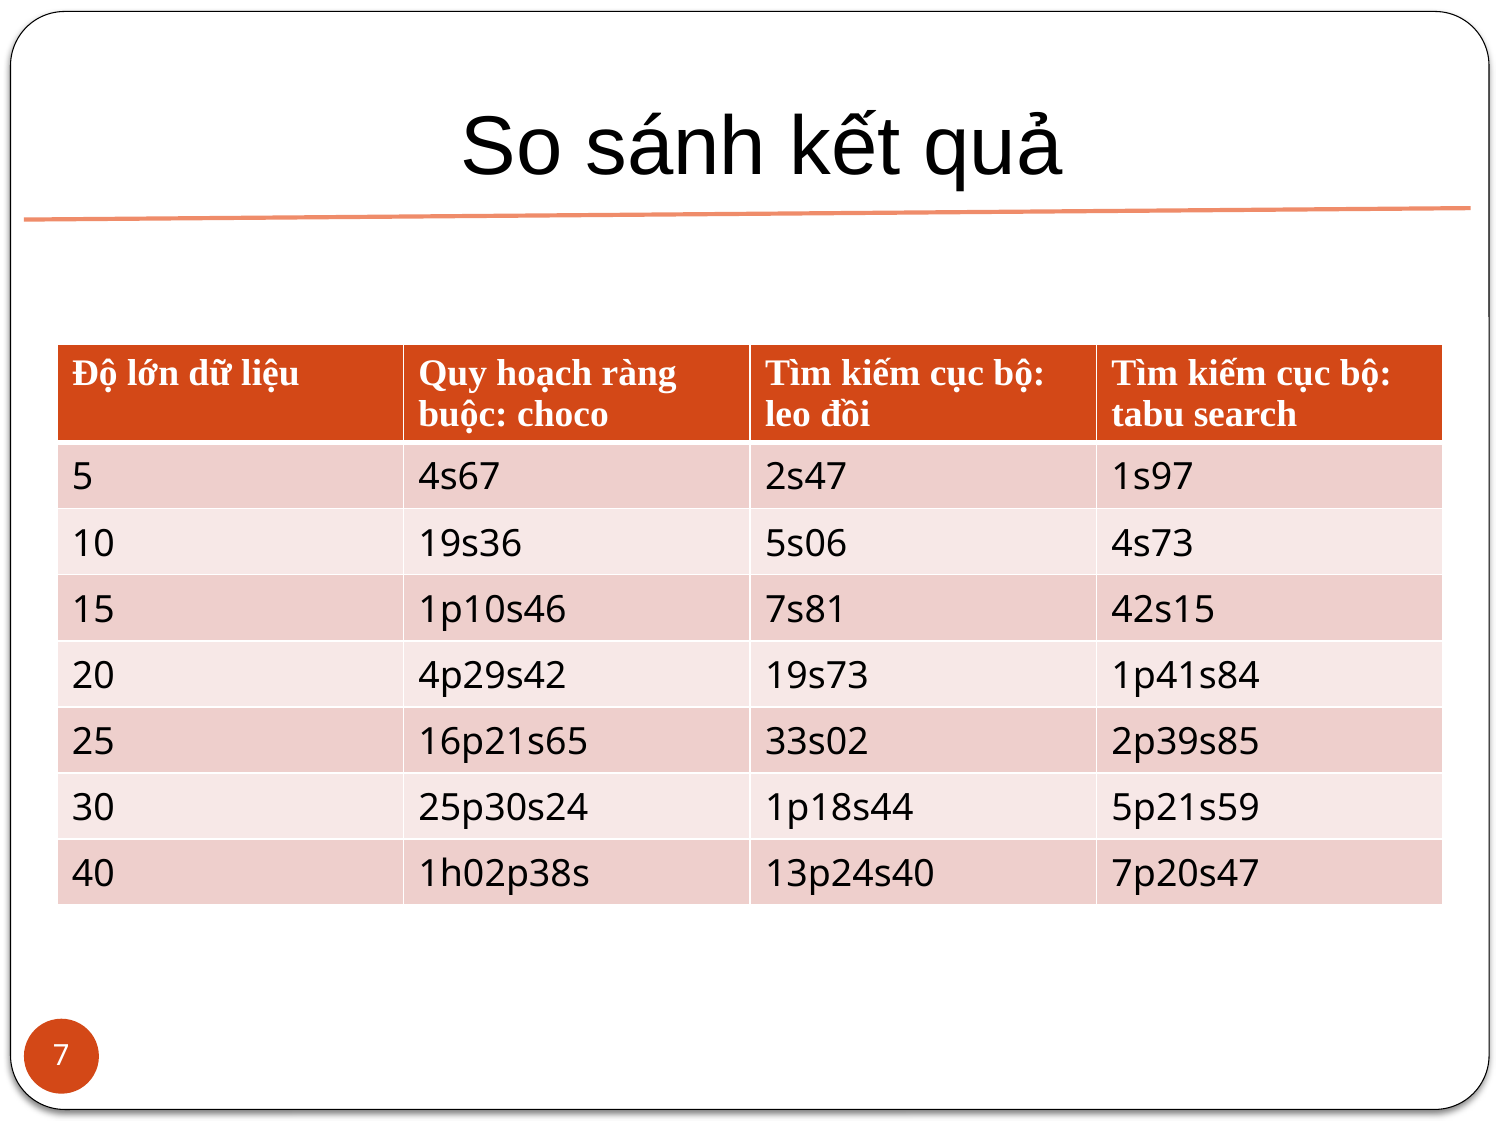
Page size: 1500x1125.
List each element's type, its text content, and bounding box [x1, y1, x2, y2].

table_cell 20 [58, 642, 403, 706]
table_cell 1h02p38s [404, 840, 749, 904]
table_cell 7s81 [751, 575, 1096, 640]
table_cell 19s36 [404, 509, 749, 574]
table_cell 5p21s59 [1097, 774, 1442, 838]
table_cell 16p21s65 [404, 708, 749, 772]
table_cell 33s02 [751, 708, 1096, 772]
table_cell 42s15 [1097, 575, 1442, 640]
slide_number 7 [23, 1018, 99, 1094]
table_header Quy hoạch ràng buộc: choco [404, 345, 749, 440]
table_cell 7p20s47 [1097, 840, 1442, 904]
table_cell 13p24s40 [751, 840, 1096, 904]
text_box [23, 207, 1471, 220]
title So sánh kết quả [53, 19, 1471, 206]
table_cell 1p10s46 [404, 575, 749, 640]
table_cell 5 [58, 445, 403, 508]
table_cell 1p41s84 [1097, 642, 1442, 706]
table_cell 4s67 [404, 445, 749, 508]
table_cell 40 [58, 840, 403, 904]
table_cell 25p30s24 [404, 774, 749, 838]
table_cell 2s47 [751, 445, 1096, 508]
table_cell 1p18s44 [751, 774, 1096, 838]
table_cell 15 [58, 575, 403, 640]
table_header Tìm kiếm cục bộ: leo đồi [751, 345, 1096, 440]
table_header Tìm kiếm cục bộ: tabu search [1097, 345, 1442, 440]
table_cell 5s06 [751, 509, 1096, 574]
table_cell 30 [58, 774, 403, 838]
table_cell 10 [58, 509, 403, 574]
table_cell 25 [58, 708, 403, 772]
table_cell 4s73 [1097, 509, 1442, 574]
table_cell 4p29s42 [404, 642, 749, 706]
table_cell 1s97 [1097, 445, 1442, 508]
table_cell 2p39s85 [1097, 708, 1442, 772]
table_header Độ lớn dữ liệu [58, 345, 403, 440]
table_cell 19s73 [751, 642, 1096, 706]
